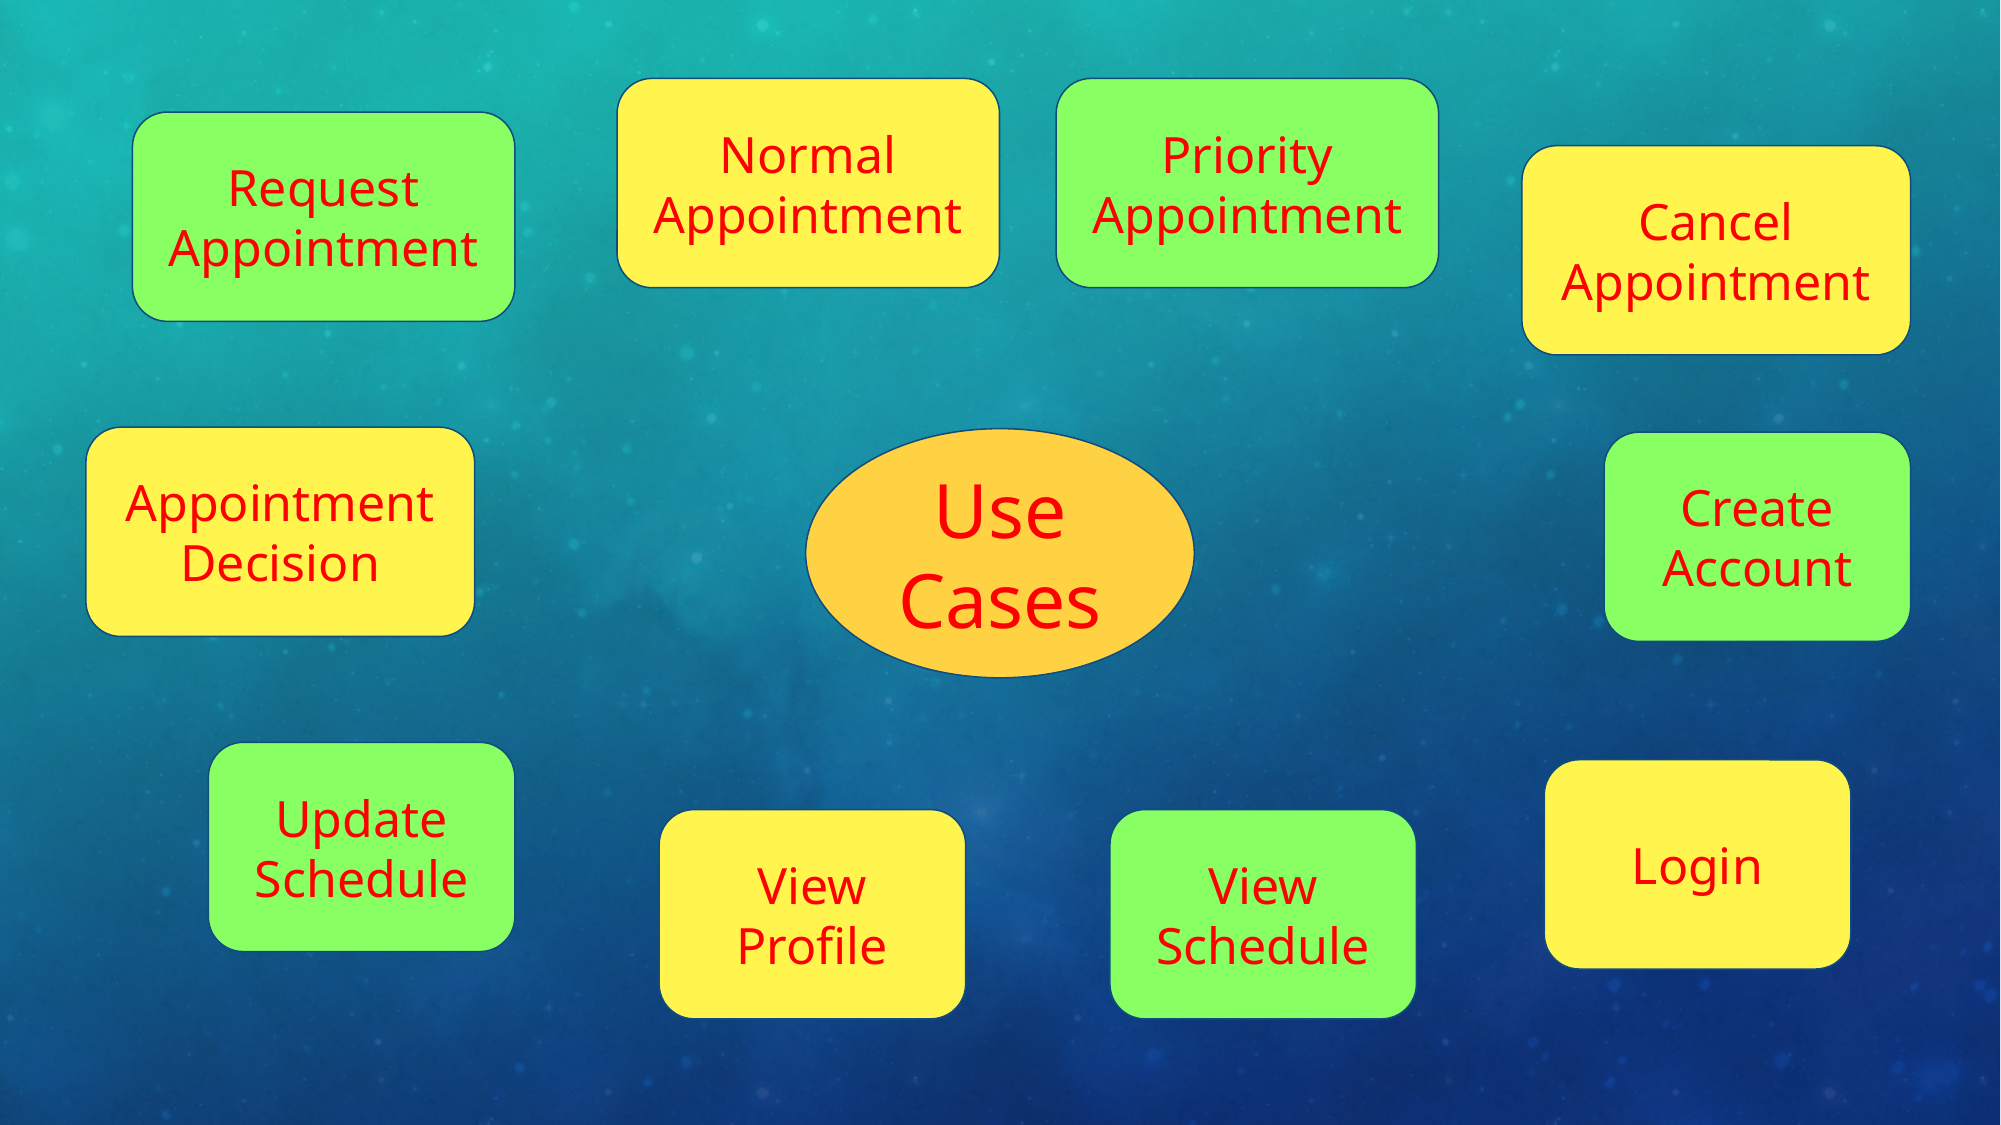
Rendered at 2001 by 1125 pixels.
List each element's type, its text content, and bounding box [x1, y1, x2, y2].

text_box View Profile [659, 809, 966, 1019]
picture [0, 0, 2001, 1125]
text_box Login [1544, 759, 1851, 970]
text_box Appointment Decision [85, 427, 475, 637]
text_box Create Account [1604, 432, 1911, 642]
text_box Cancel Appointment [1521, 145, 1911, 355]
text_box Update Schedule [208, 742, 515, 952]
text_box View Schedule [1109, 809, 1417, 1019]
text_box Priority Appointment [1056, 78, 1439, 288]
text_box Use Cases [805, 428, 1195, 678]
text_box Request Appointment [132, 112, 515, 322]
text_box Normal Appointment [617, 78, 1000, 288]
